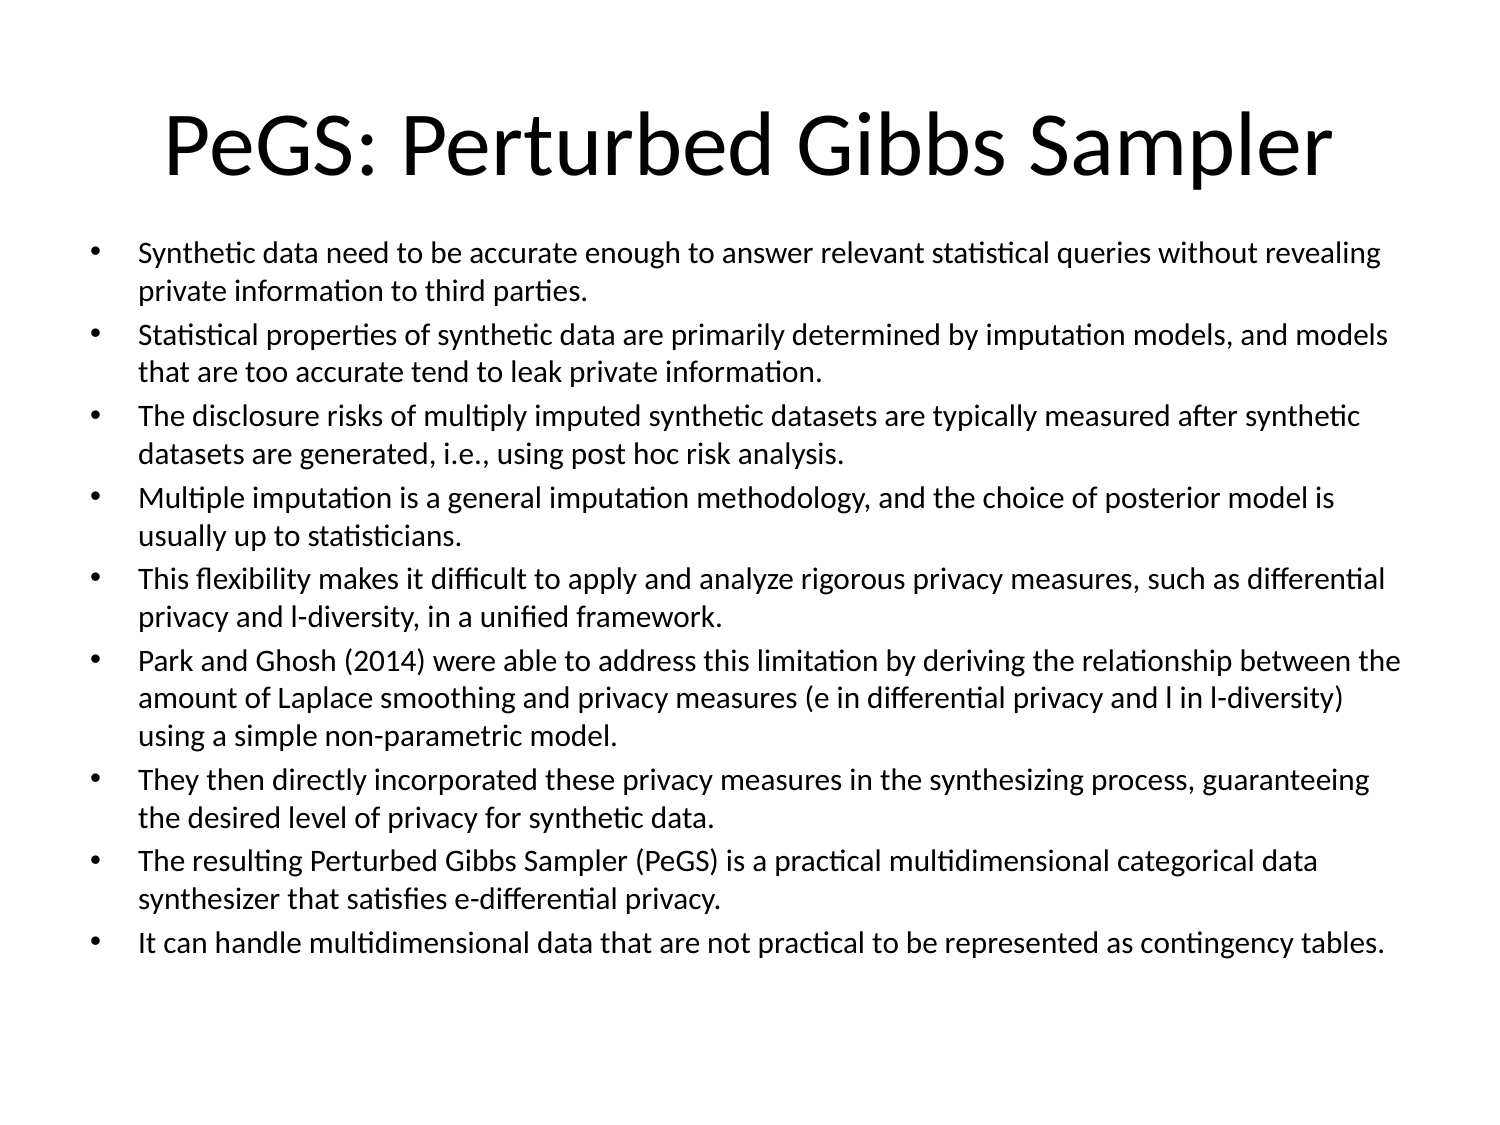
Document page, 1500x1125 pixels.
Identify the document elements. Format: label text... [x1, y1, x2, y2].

title PeGS: Perturbed Gibbs Sampler [75, 45, 1425, 224]
list Synthetic data need to be accurate enough to answer relevant statistical queries without revealing private information to third parties. Statistical properties of synthetic data are primarily determined by imputation models, and models that are too accurate tend to leak private information. The disclosure risks of multiply imputed synthetic datasets are typically measured after synthetic datasets are generated, i.e., using post hoc risk analysis. Multiple imputation is a general imputation methodology, and the choice of posterior model is usually up to statisticians. This flexibility makes it difficult to apply and analyze rigorous privacy measures, such as differential privacy and l-diversity, in a unified framework. Park and Ghosh (2014) were able to address this limitation by deriving the relationship between the amount of Laplace smoothing and privacy measures (e in differential privacy and l in l-diversity) using a simple non-parametric model. They then directly incorporated these privacy measures in the synthesizing process, guaranteeing the desired level of privacy for synthetic data. The resulting Perturbed Gibbs Sampler (PeGS) is a practical multidimensional categorical data synthesizer that satisfies e-differential privacy. It can handle multidimensional data that are not practical to be represented as contingency tables. [75, 224, 1425, 1005]
